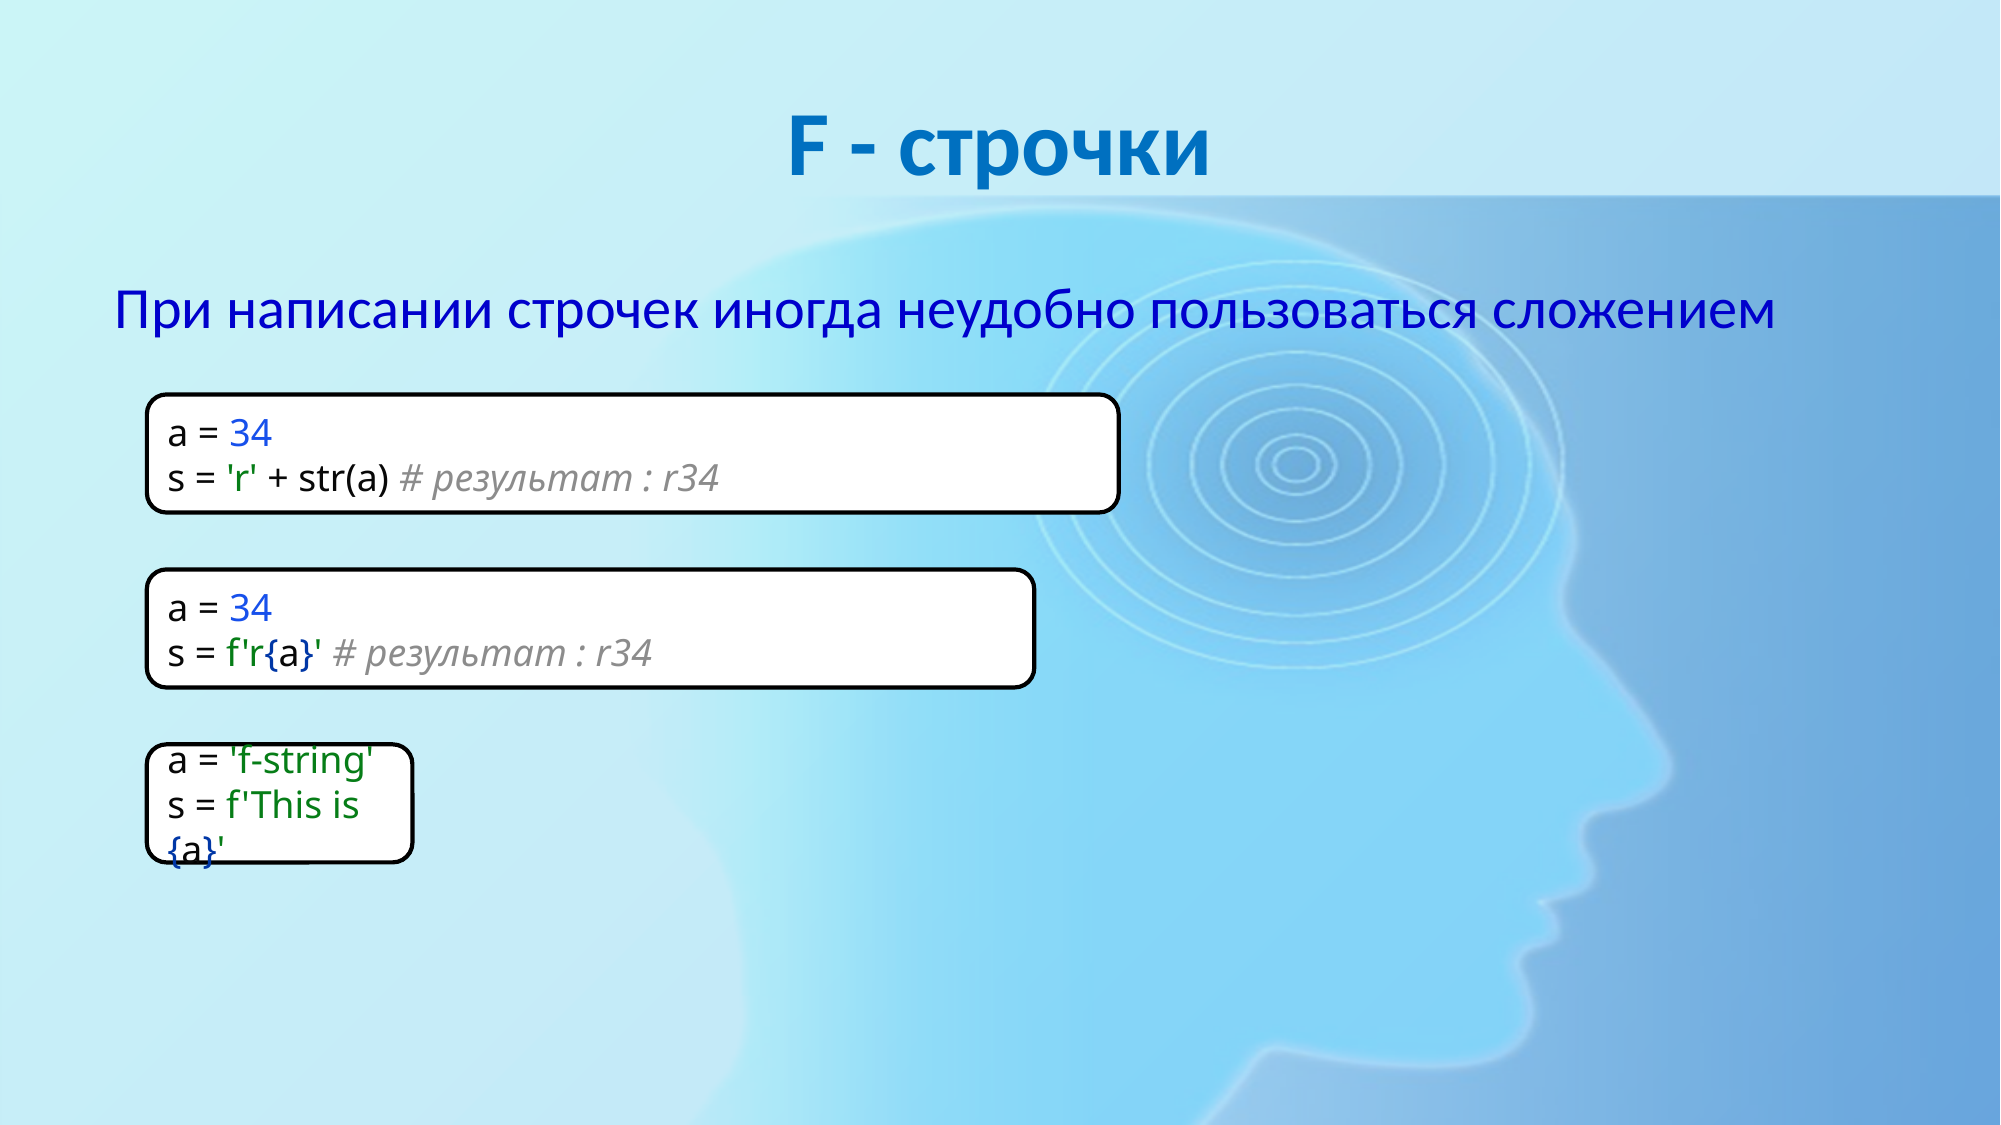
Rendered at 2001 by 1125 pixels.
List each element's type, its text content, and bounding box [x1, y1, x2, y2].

title F - строчки [99, 45, 1900, 233]
text_box a = 34 s = f'r{a}' # результат : r34 [144, 567, 1037, 690]
list При написании строчек иногда неудобно пользоваться сложением [99, 262, 1900, 1005]
text_box a = 34 s = 'r' + str(a) # результат : r34 [144, 392, 1121, 515]
text_box a = 'f-string' s = f'This is {a}' [144, 742, 415, 865]
picture [0, 0, 2000, 1125]
